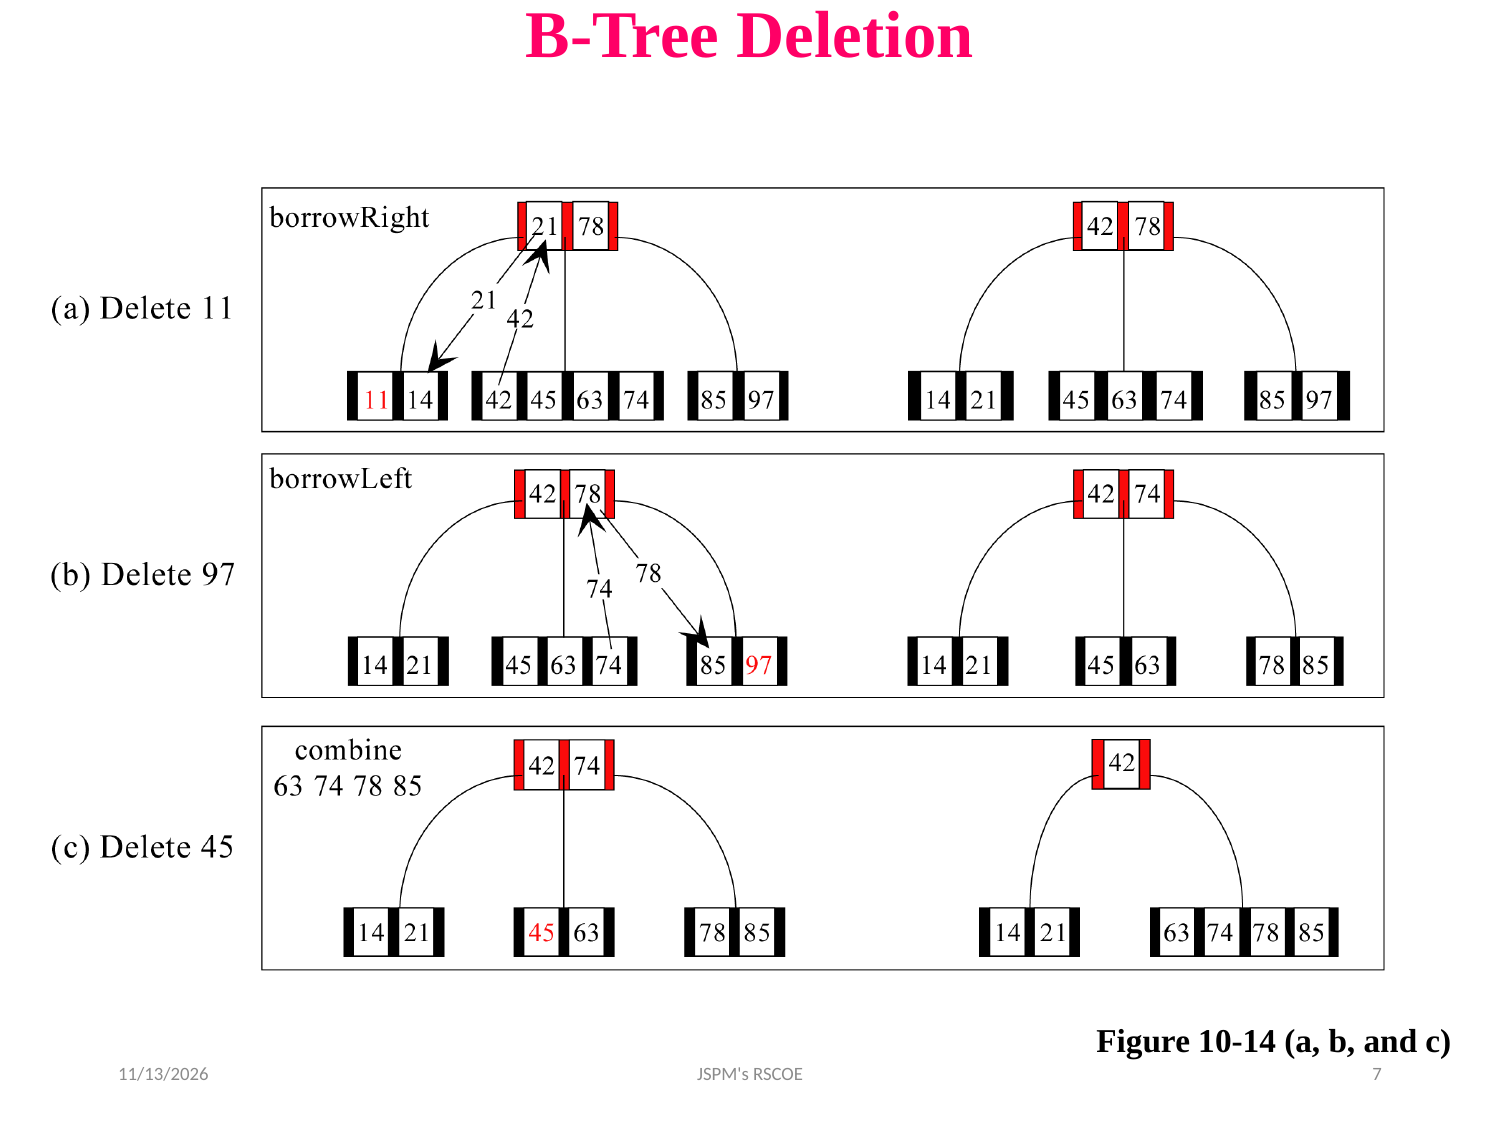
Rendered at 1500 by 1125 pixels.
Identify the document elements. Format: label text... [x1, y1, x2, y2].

slide_number 7 [1059, 1042, 1397, 1103]
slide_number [103, 1042, 441, 1103]
text_box B-Tree Deletion [74, 0, 1425, 88]
picture [49, 187, 1385, 971]
text_box Figure 10-14 (a, b, and c)‏ [1081, 1011, 1467, 1067]
footer JSPM's RSCOE [496, 1042, 1004, 1103]
